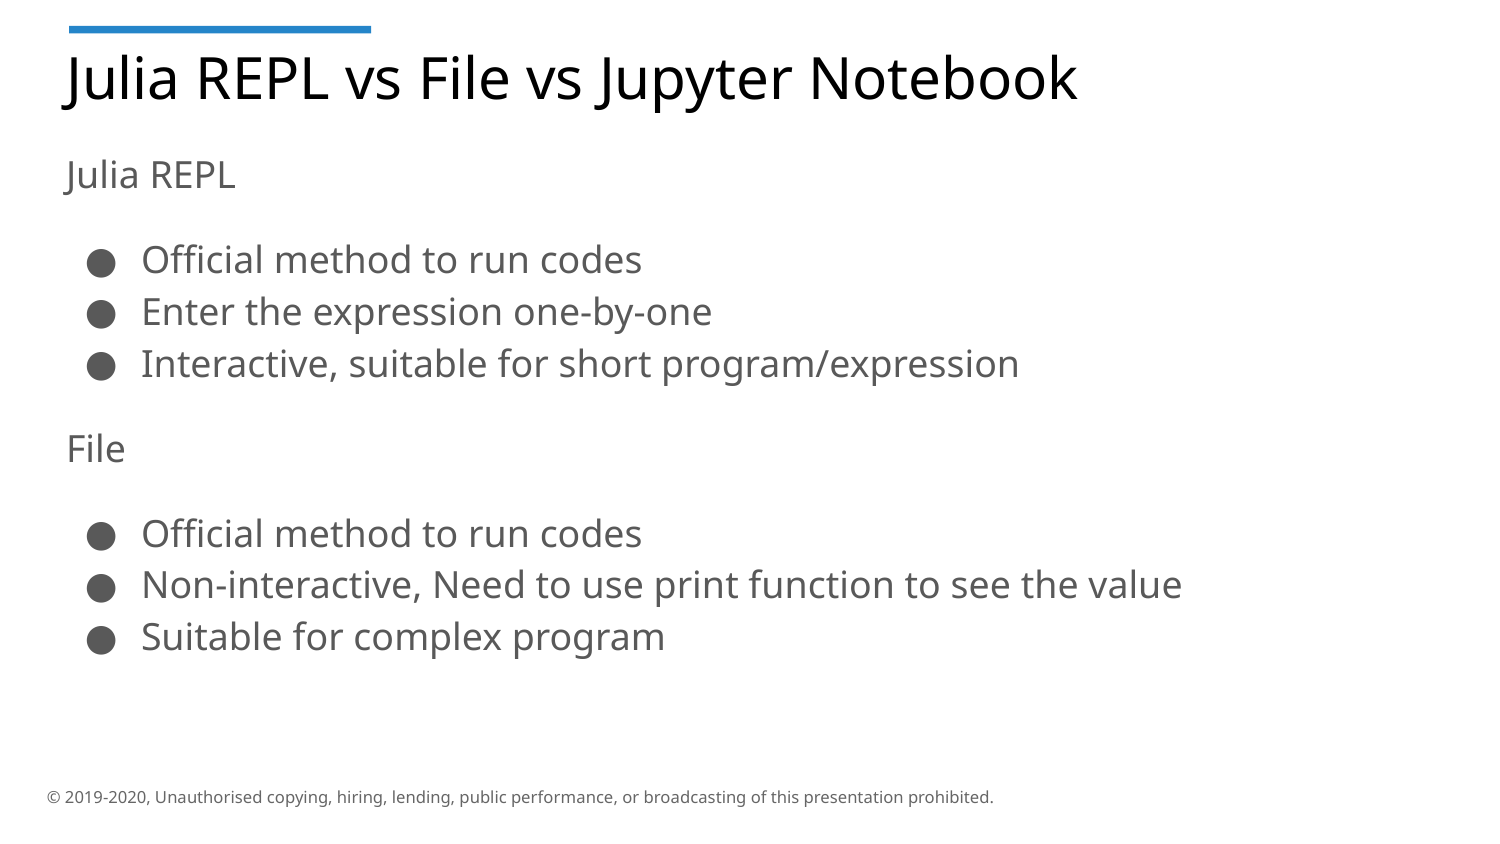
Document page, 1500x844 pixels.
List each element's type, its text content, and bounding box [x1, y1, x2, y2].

title Julia REPL vs File vs Jupyter Notebook [51, 25, 1449, 120]
list Julia REPL Official method to run codes Enter the expression one-by-one Interactive, suitable for short program/expression File Official method to run codes Non-interactive, Need to use print function to see the value Suitable for complex program [51, 129, 1449, 690]
